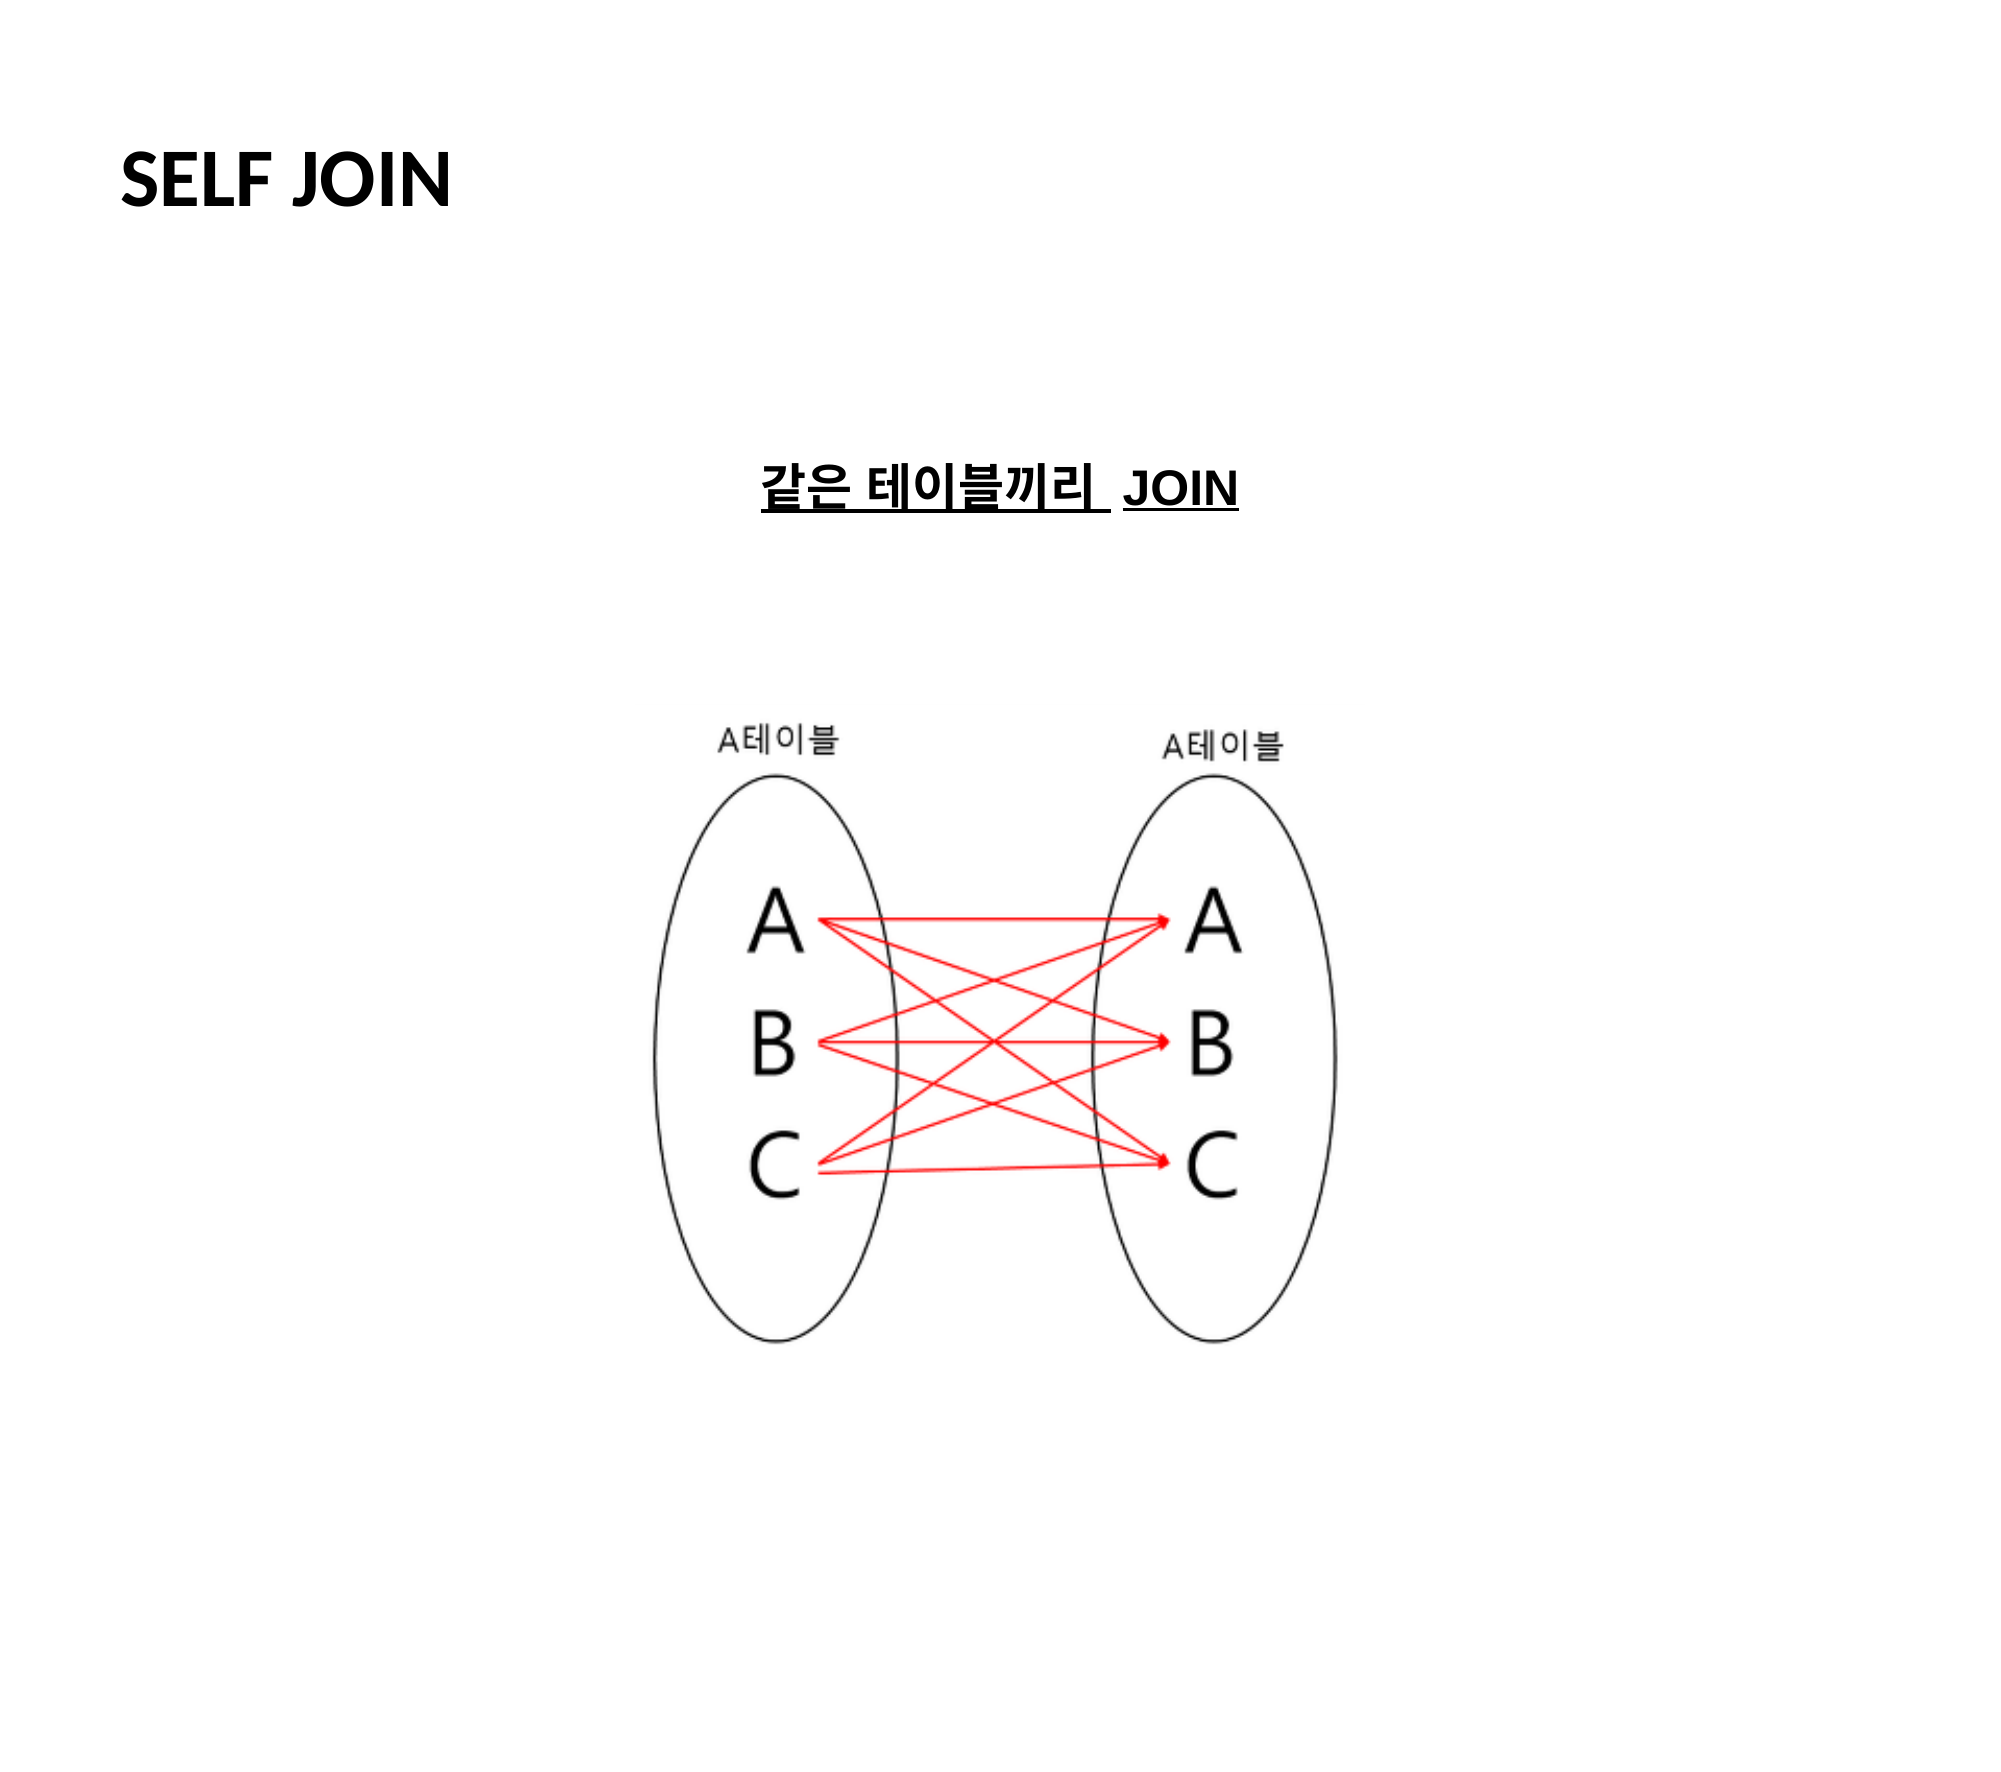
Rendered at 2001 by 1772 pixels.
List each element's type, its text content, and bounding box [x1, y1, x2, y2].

picture [635, 703, 1365, 1361]
text_box 같은 테이블끼리 JOIN [745, 448, 1255, 523]
text_box SELF JOIN [105, 115, 469, 231]
